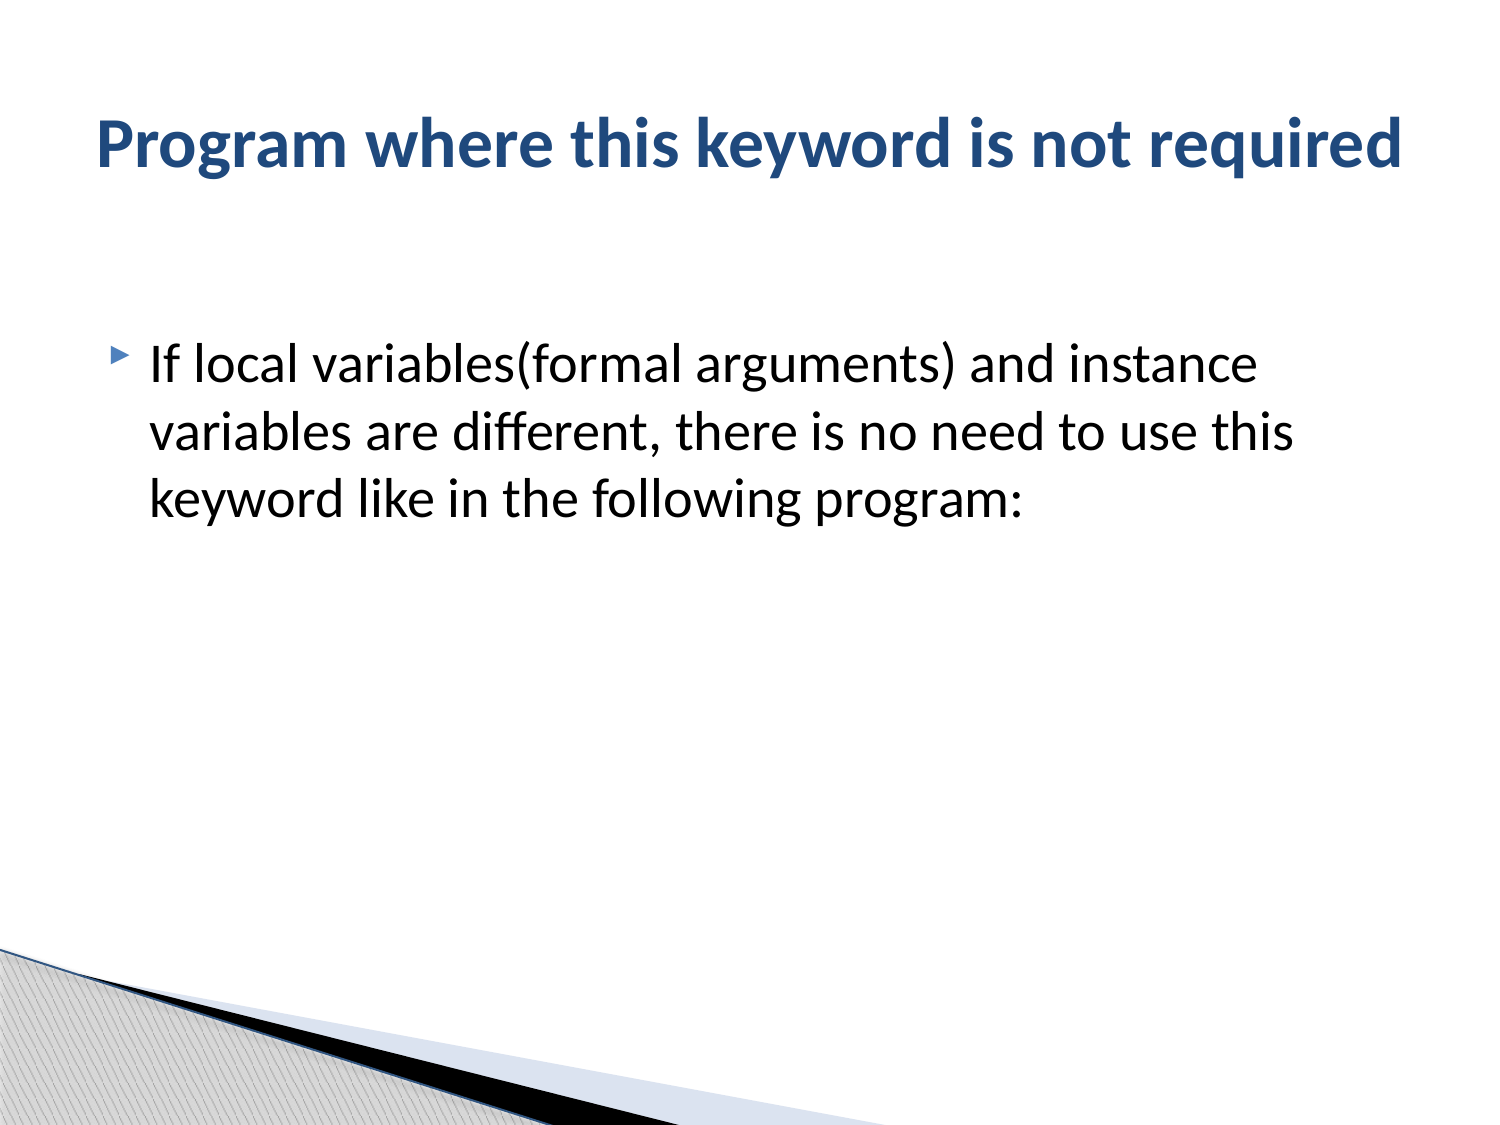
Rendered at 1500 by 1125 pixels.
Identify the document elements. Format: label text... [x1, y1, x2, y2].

title Program where this keyword is not required [75, 45, 1425, 233]
list If local variables(formal arguments) and instance variables are different, there is no need to use this keyword like in the following program: [75, 243, 1425, 925]
